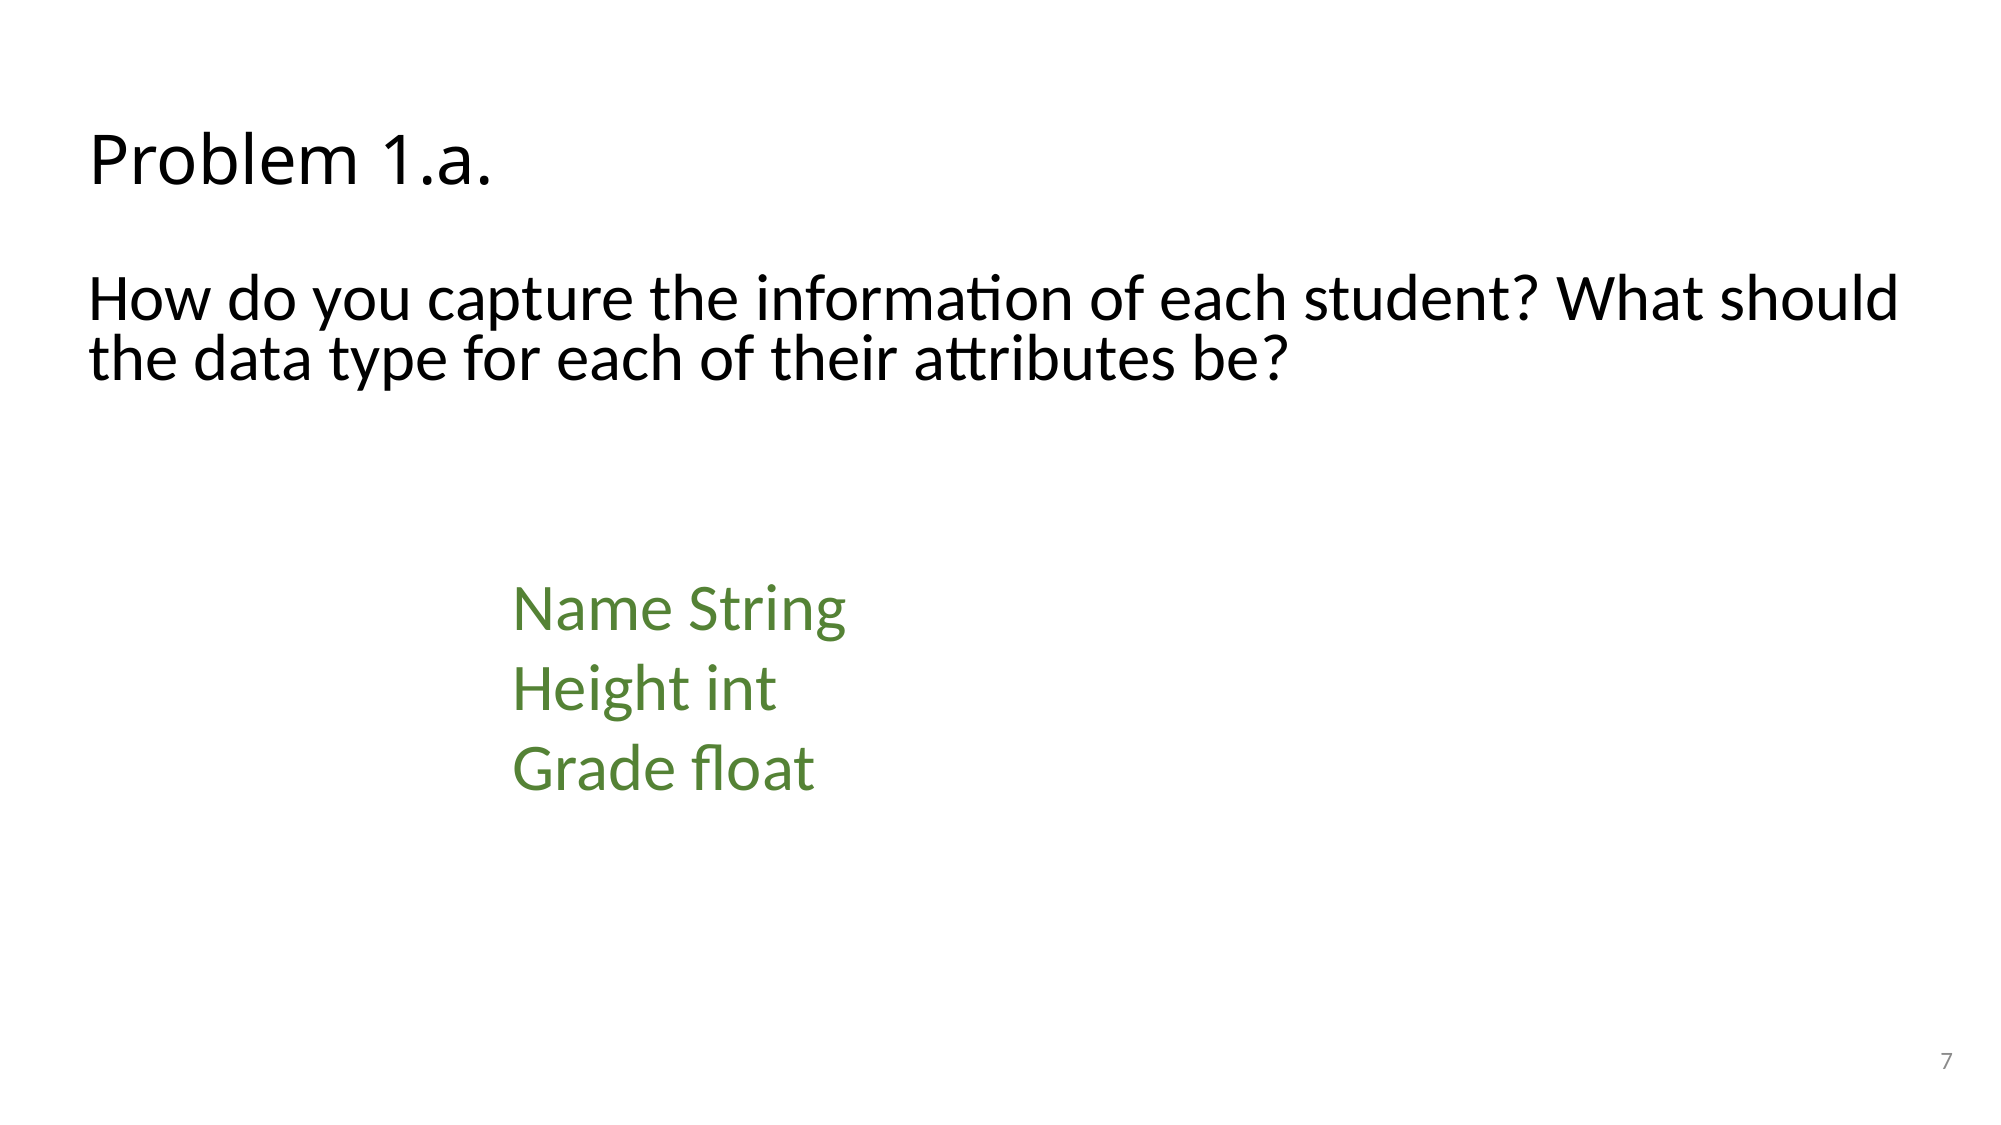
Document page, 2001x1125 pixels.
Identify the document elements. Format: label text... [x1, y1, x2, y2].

list How do you capture the information of each student? What should the data type for each of their attributes be? [68, 252, 1932, 1000]
text_box Name String Height int Grade float [497, 556, 1078, 812]
slide_number 7 [1853, 1019, 1974, 1106]
title Problem 1.a. [68, 97, 1932, 223]
